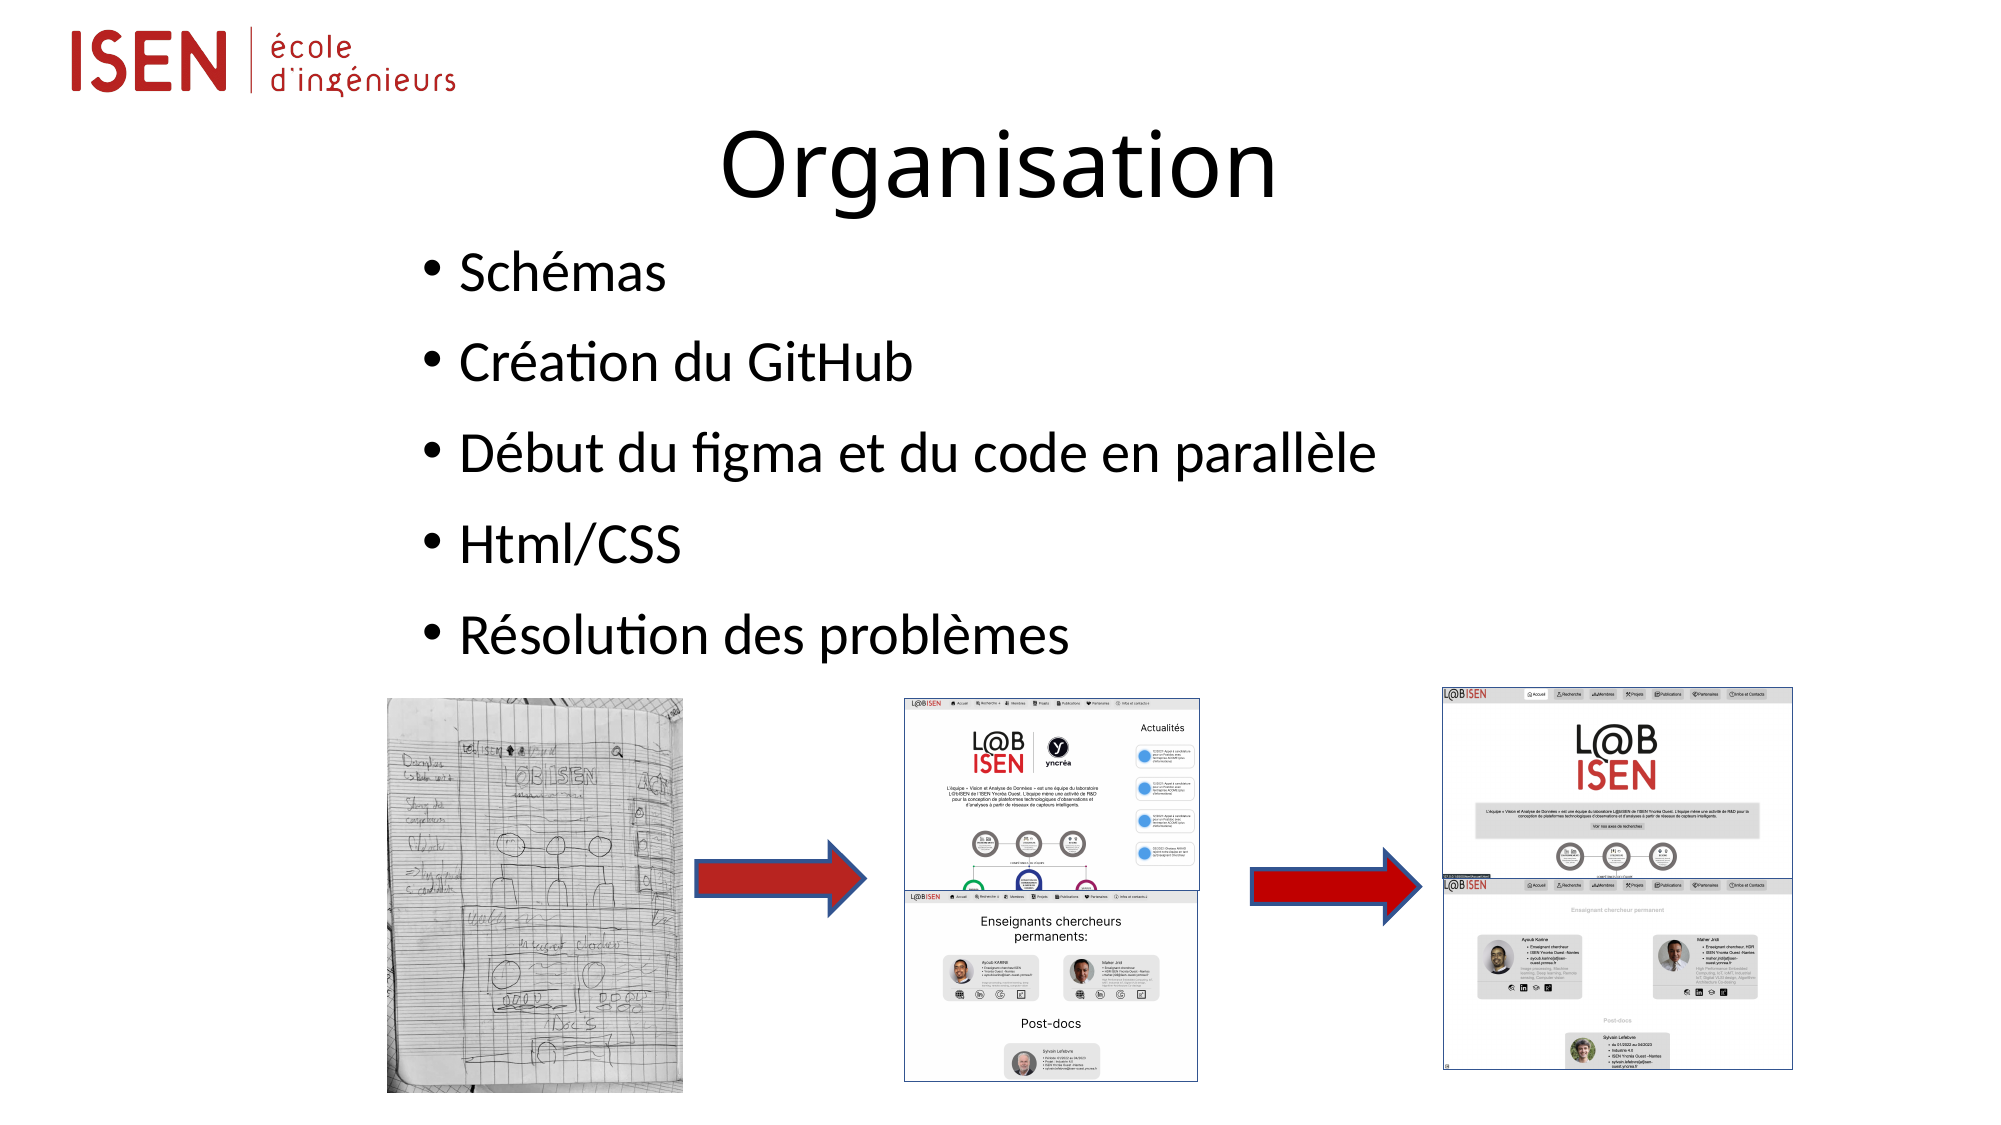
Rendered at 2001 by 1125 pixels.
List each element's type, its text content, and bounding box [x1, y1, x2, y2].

text_box [694, 855, 868, 919]
text_box [1249, 855, 1423, 927]
picture [904, 698, 1200, 1082]
picture [1441, 686, 1793, 1071]
title Organisation [137, 102, 1863, 233]
text_box Schémas Création du GitHub Début du figma et du code en parallèle Html/CSS Résolution des problèmes [407, 225, 1467, 855]
picture [387, 698, 683, 1093]
picture [0, 0, 511, 103]
